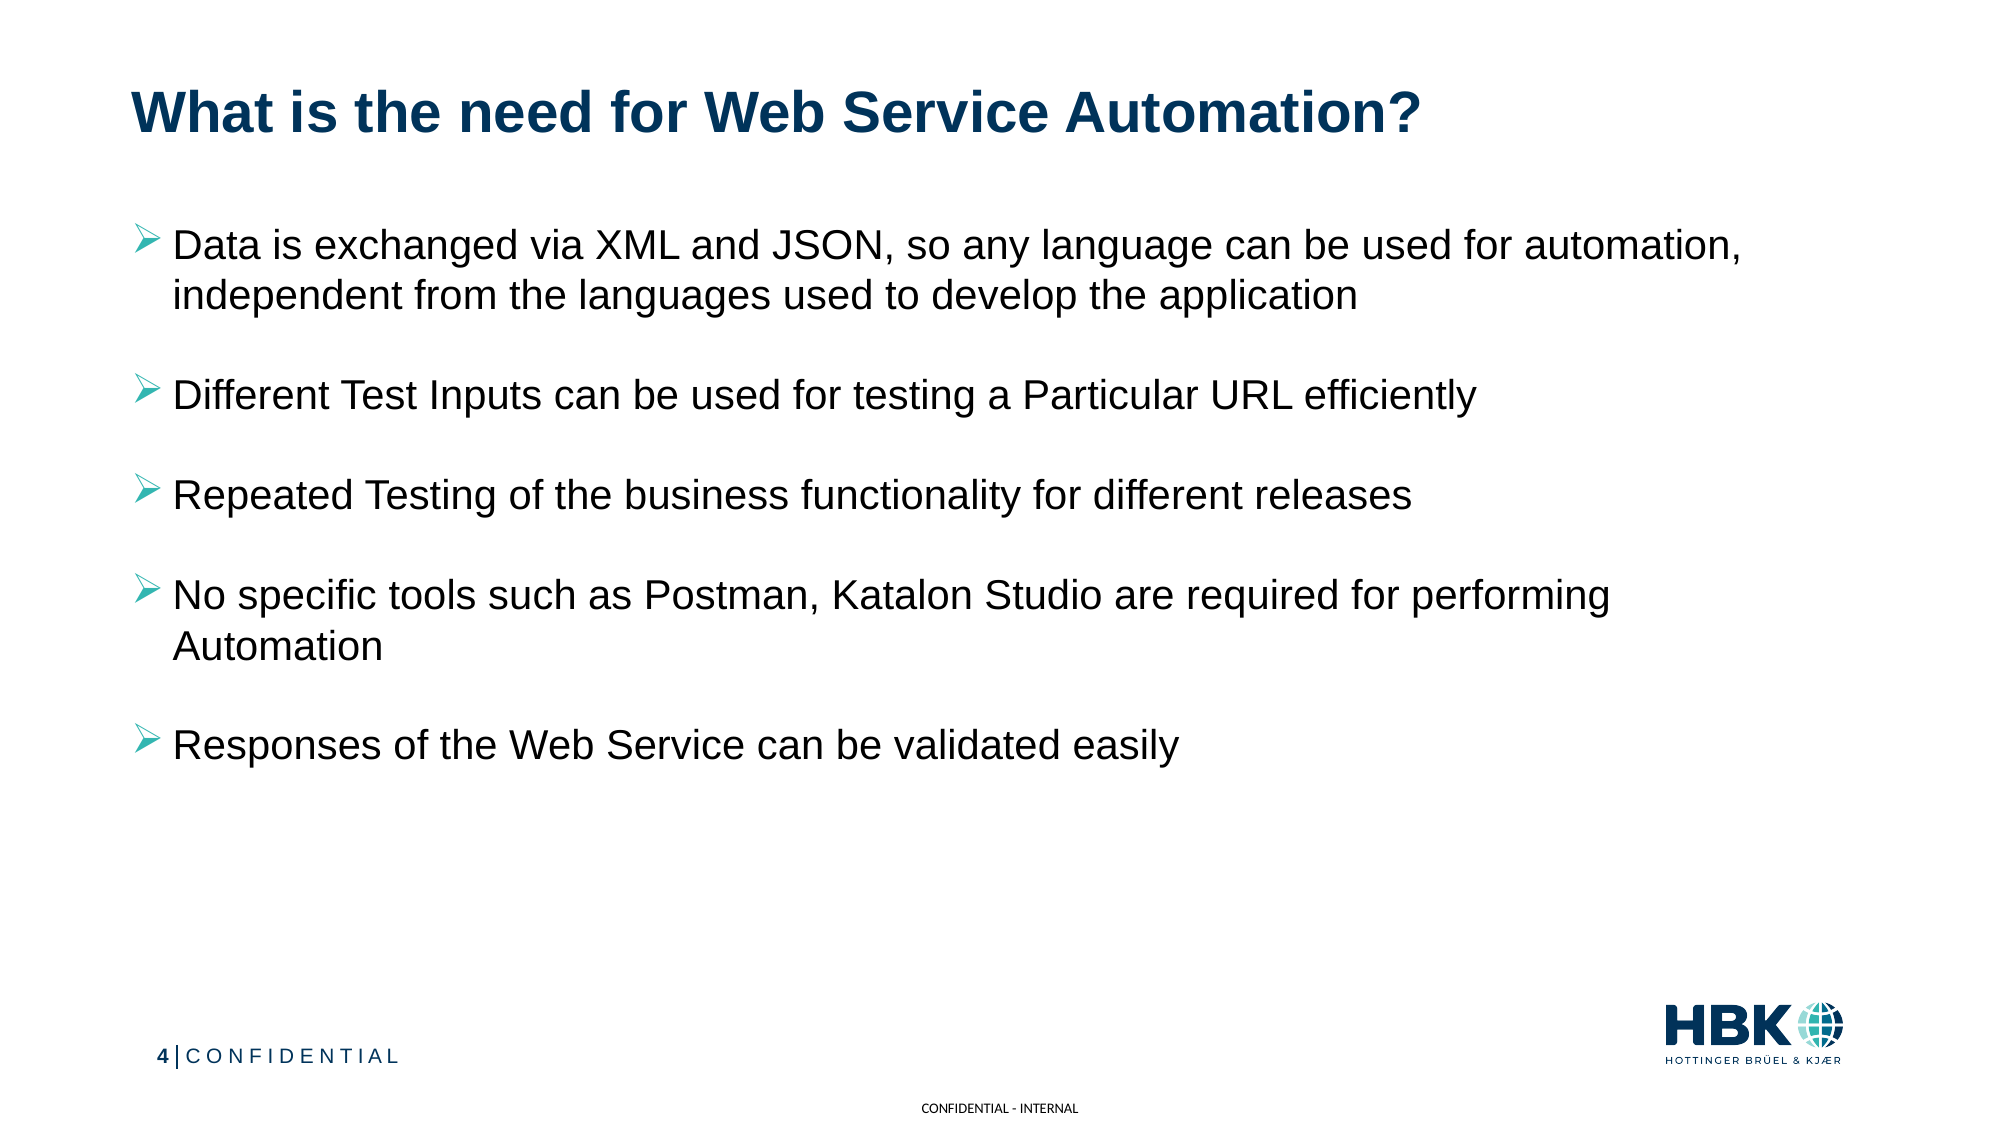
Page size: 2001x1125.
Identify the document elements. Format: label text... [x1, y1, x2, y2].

list Data is exchanged via XML and JSON, so any language can be used for automation, independent from the languages used to develop the application​ Different Test Inputs can be used for testing a Particular URL efficiently​ Repeated Testing of the business functionality for different releases​ No specific tools such as Postman, Katalon Studio are required for performing Automation​ Responses of the Web Service can be validated easily​ [131, 218, 1828, 978]
picture [1666, 1002, 1843, 1064]
title What is the need for Web Service Automation? [131, 82, 1817, 200]
footer C O N F I D E N T I A L [185, 1029, 912, 1081]
slide_number 4 [105, 1029, 169, 1081]
